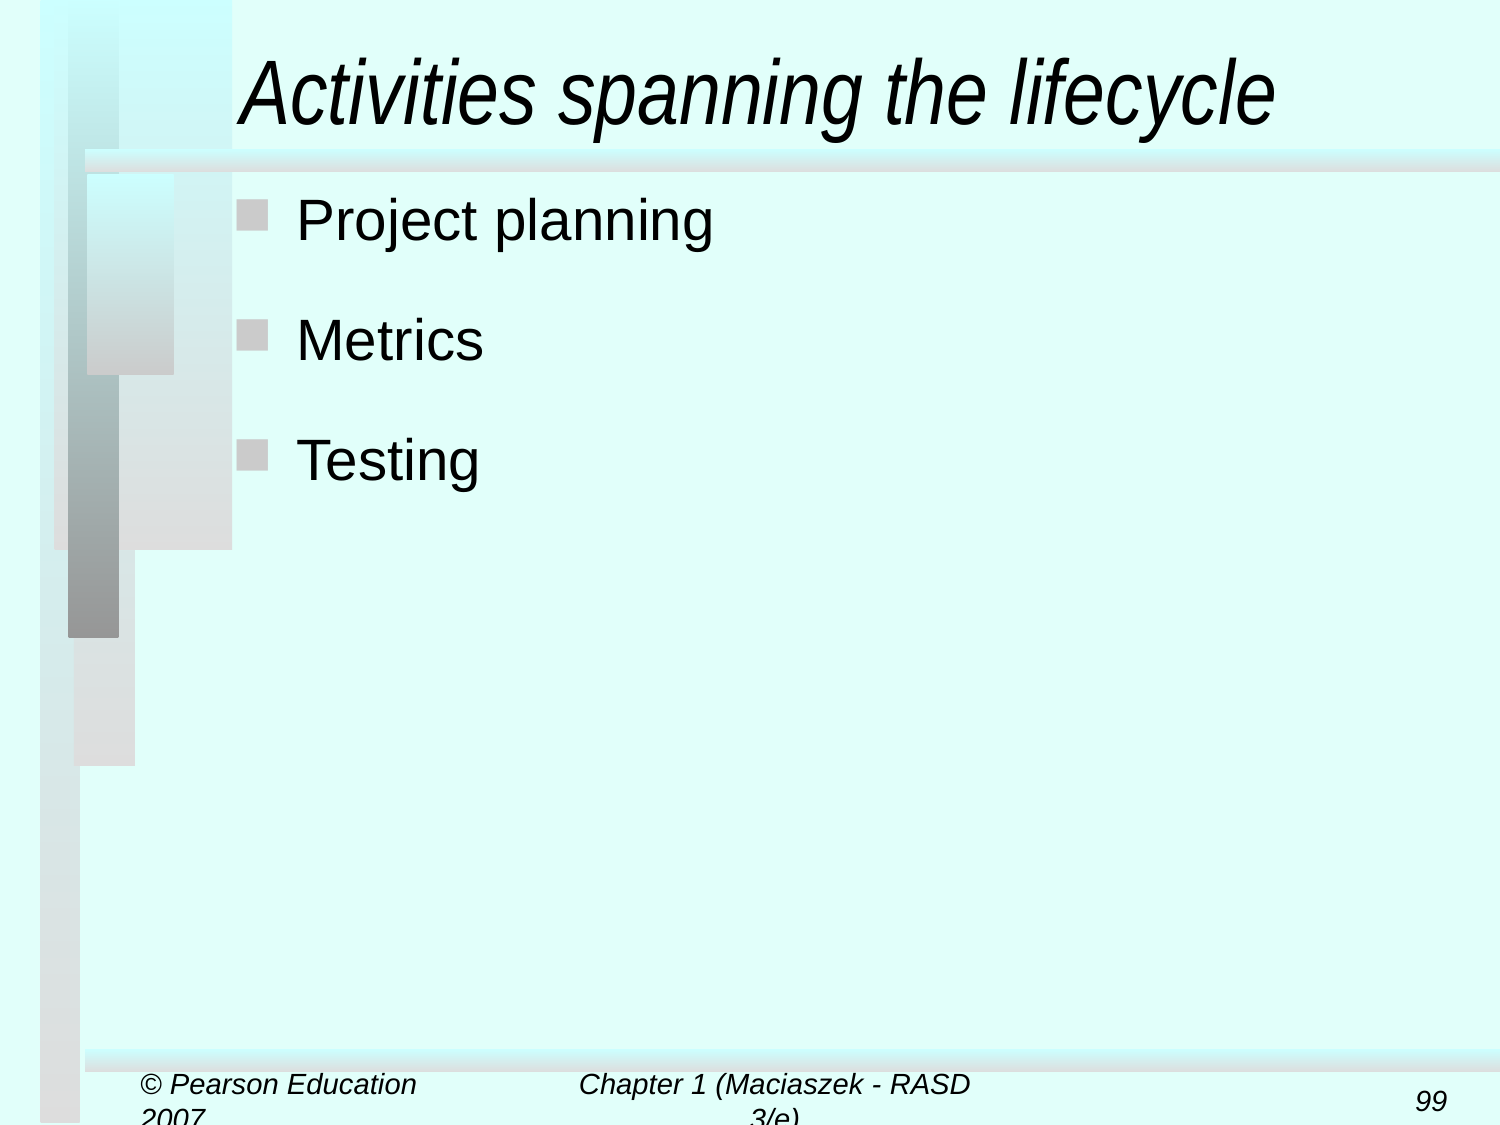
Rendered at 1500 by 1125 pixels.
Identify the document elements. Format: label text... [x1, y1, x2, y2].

list Project planning Metrics Testing [225, 174, 1463, 1038]
title Activities spanning the lifecycle [225, 0, 1500, 150]
slide_number 99 [1149, 1074, 1463, 1125]
slide_number © Pearson Education 2007 [125, 1074, 438, 1125]
footer Chapter 1 (Maciaszek - RASD 3/e) [537, 1074, 1013, 1125]
